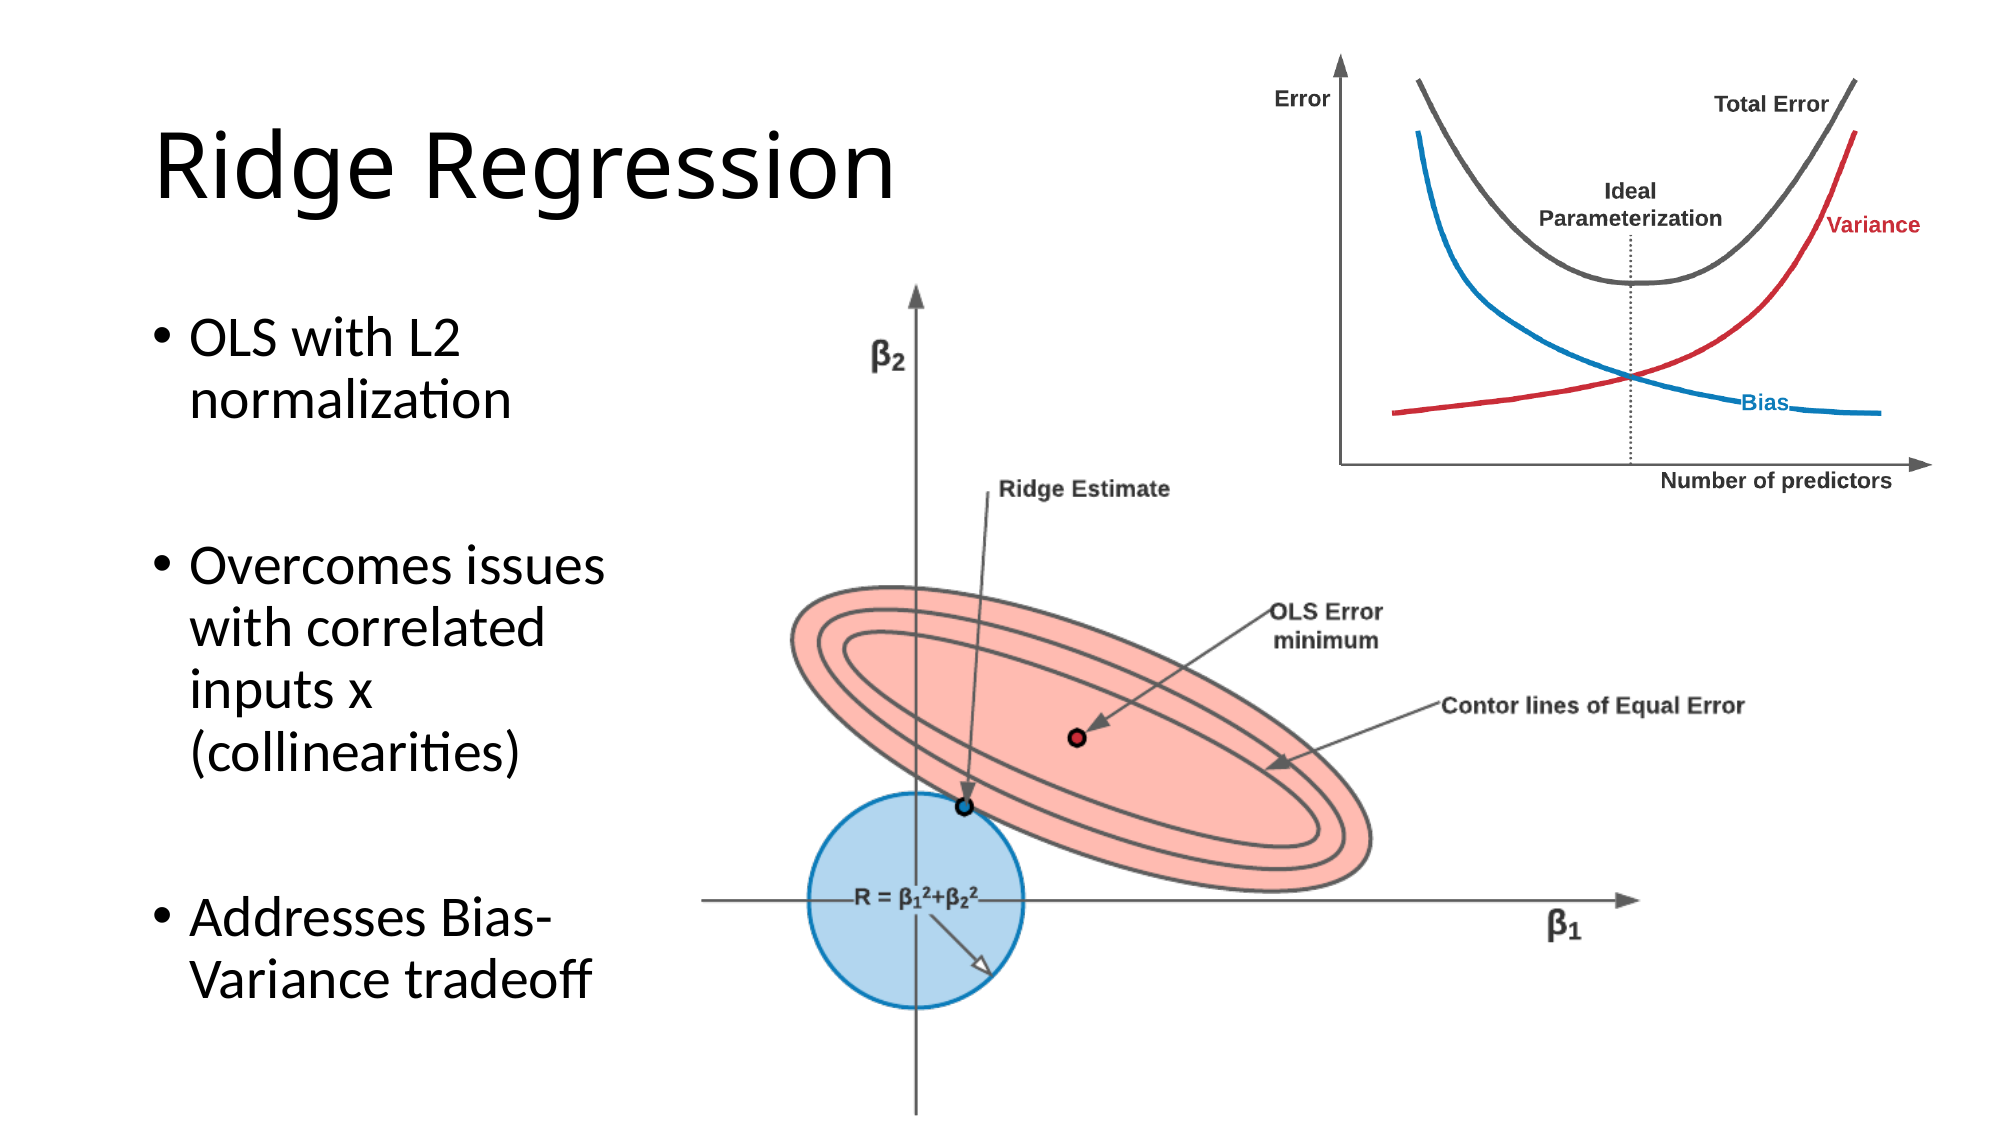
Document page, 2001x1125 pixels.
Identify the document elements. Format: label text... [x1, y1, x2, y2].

title Ridge Regression [137, 59, 1223, 278]
list OLS with L2 normalization Overcomes issues with correlated inputs x (collinearities) Addresses Bias-Variance tradeoff [137, 299, 648, 1025]
picture [648, 6, 1980, 1125]
